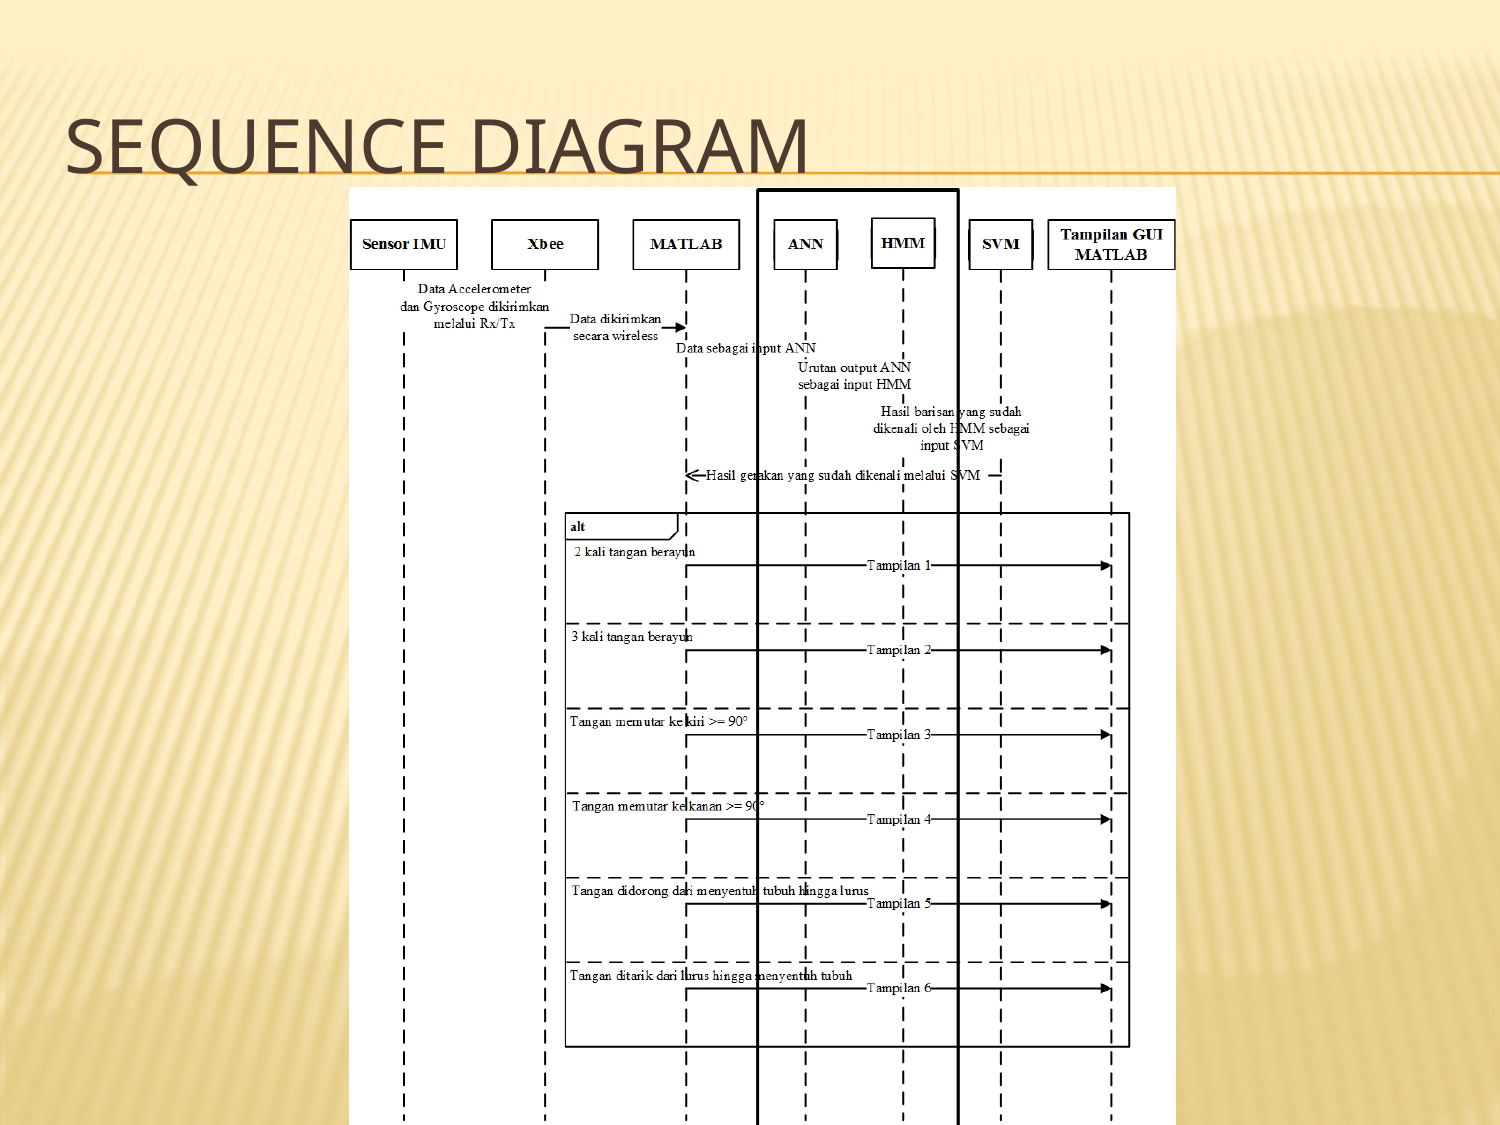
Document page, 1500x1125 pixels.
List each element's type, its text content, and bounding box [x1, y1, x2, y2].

title Sequence diagram [50, 75, 1475, 213]
picture [348, 187, 1177, 1125]
